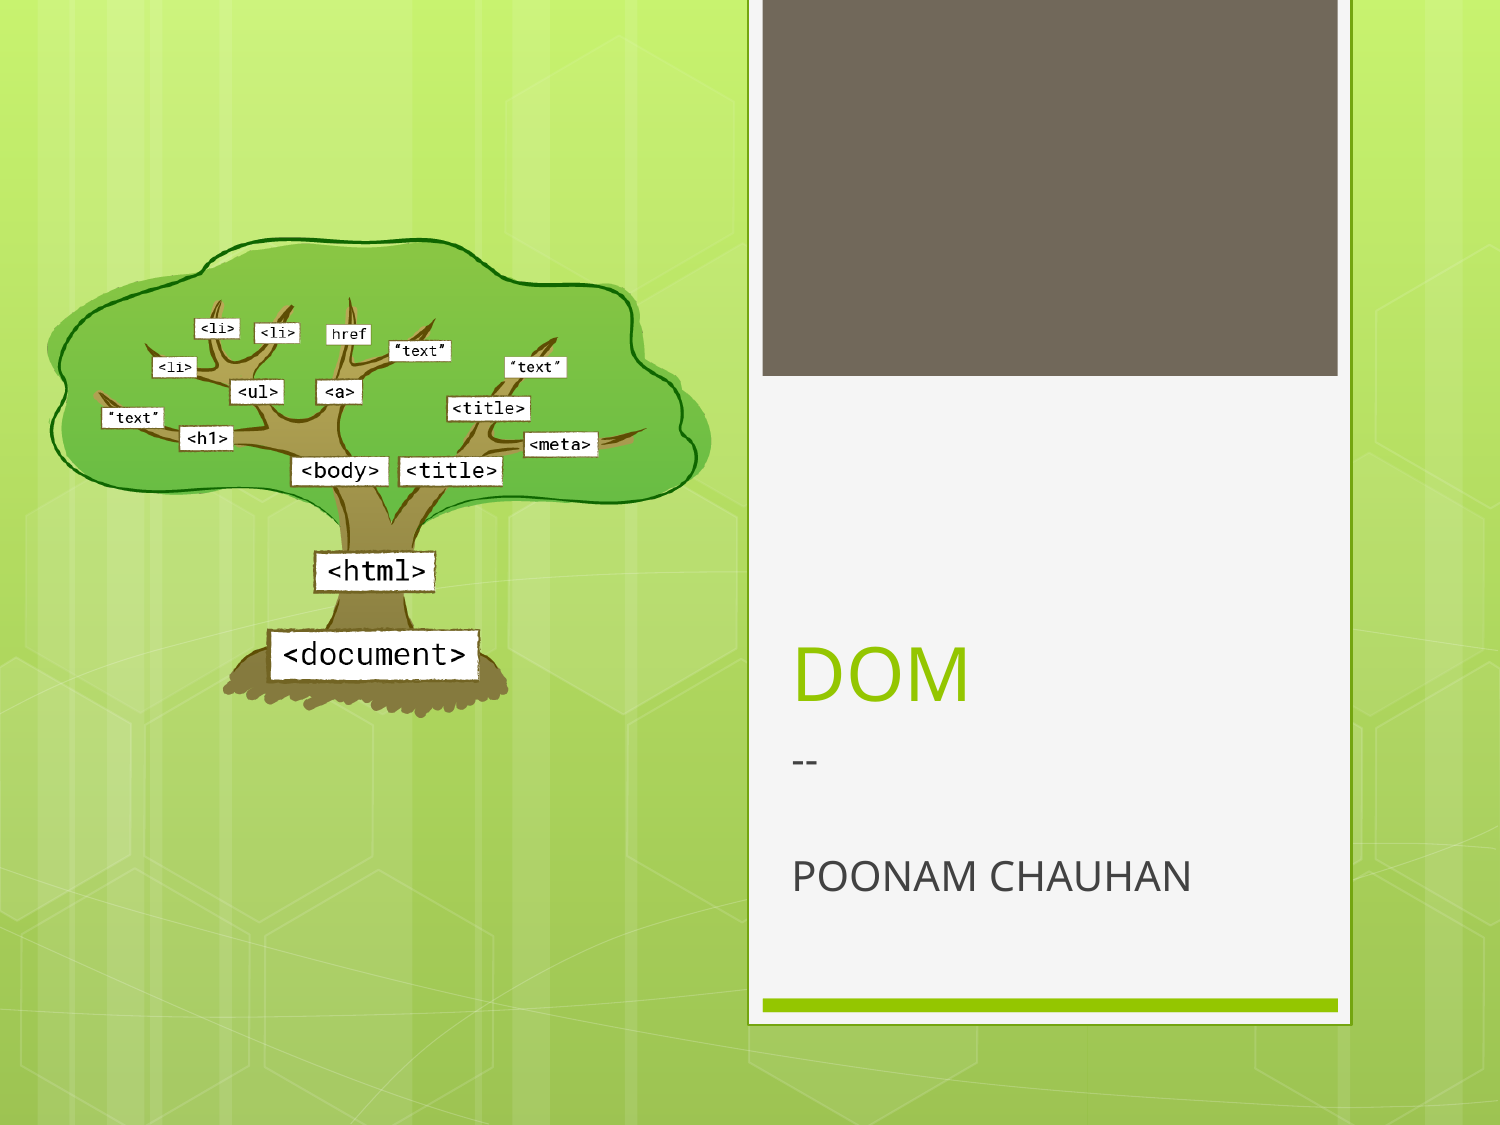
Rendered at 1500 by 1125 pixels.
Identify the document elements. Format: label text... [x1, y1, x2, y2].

title DOM [776, 444, 1320, 724]
subtitle -- POONAM CHAUHAN [776, 725, 1320, 933]
picture [17, 219, 742, 737]
